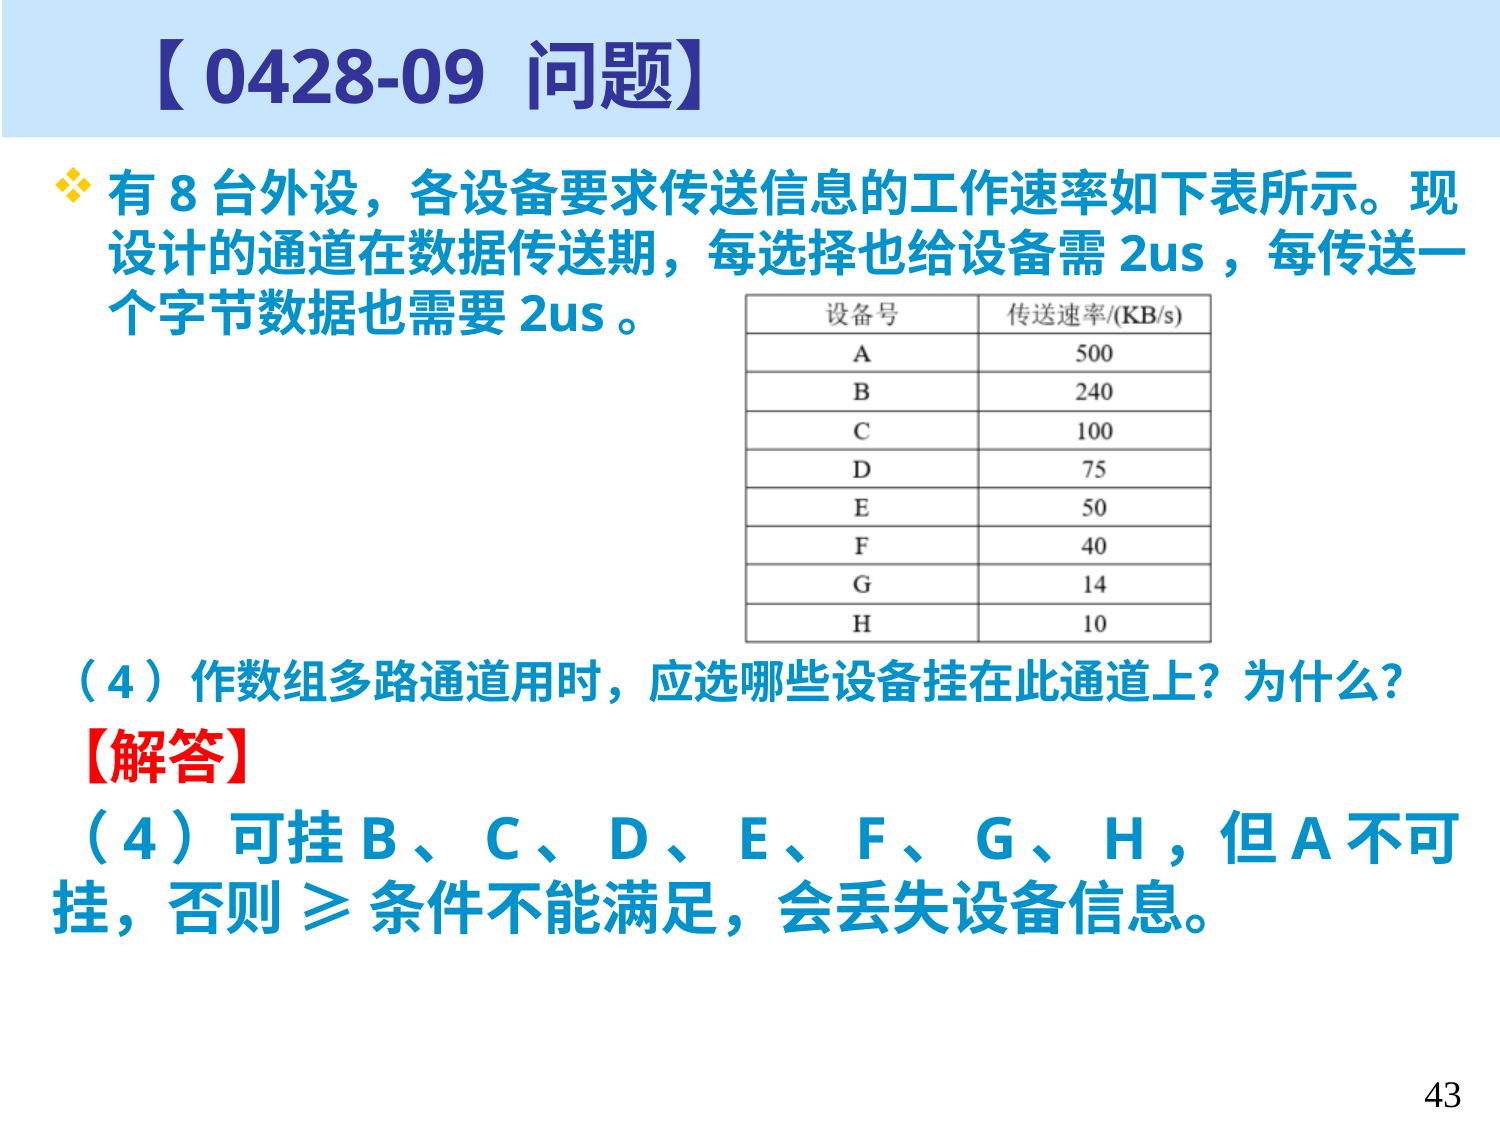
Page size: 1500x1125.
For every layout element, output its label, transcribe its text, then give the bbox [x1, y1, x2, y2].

picture [739, 279, 1221, 647]
title 【0428-09 问题】 [96, 23, 1472, 124]
